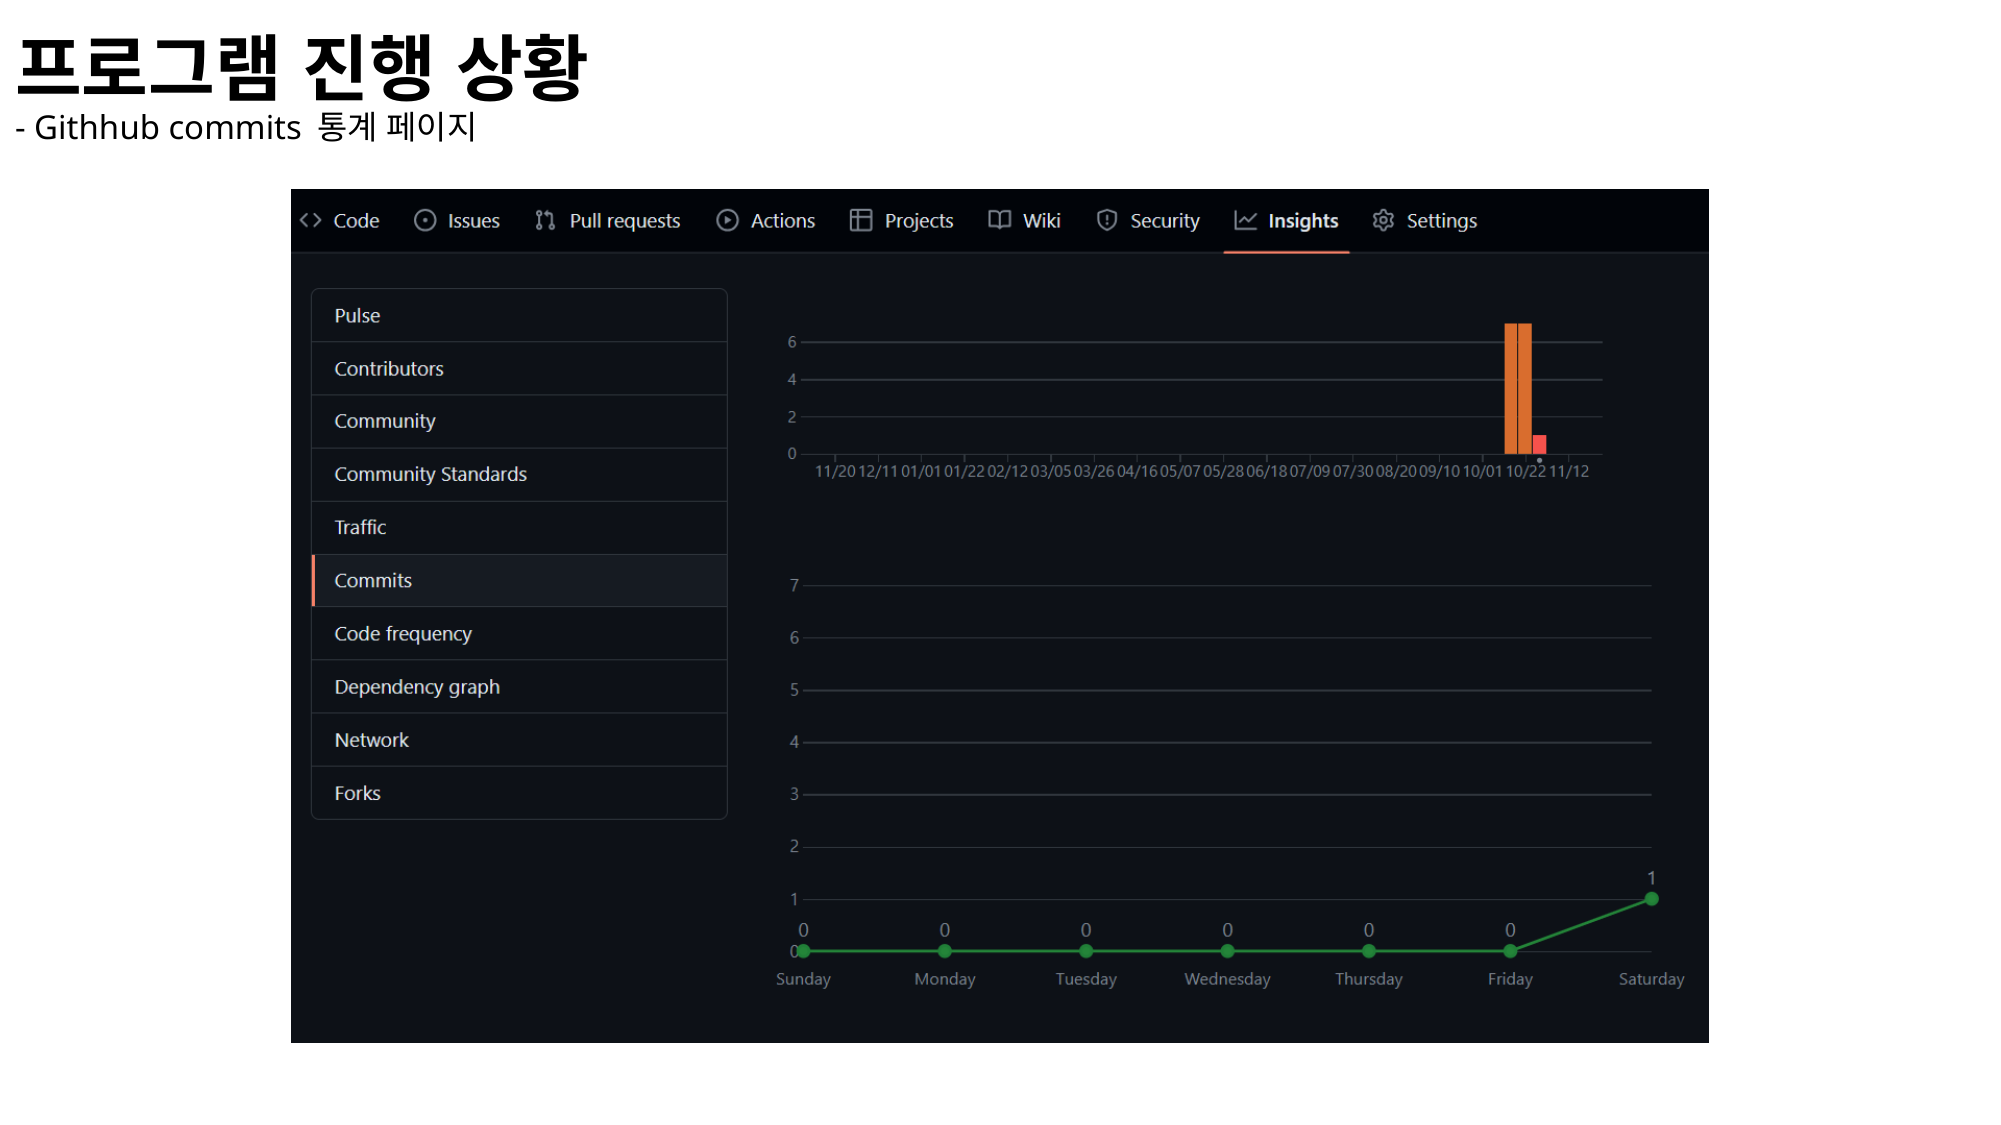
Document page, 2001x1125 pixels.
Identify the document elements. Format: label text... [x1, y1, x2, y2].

title 프로그램 진행 상황 - Githhub commits 통계 페이지 [0, 24, 1725, 242]
picture [291, 189, 1709, 1043]
